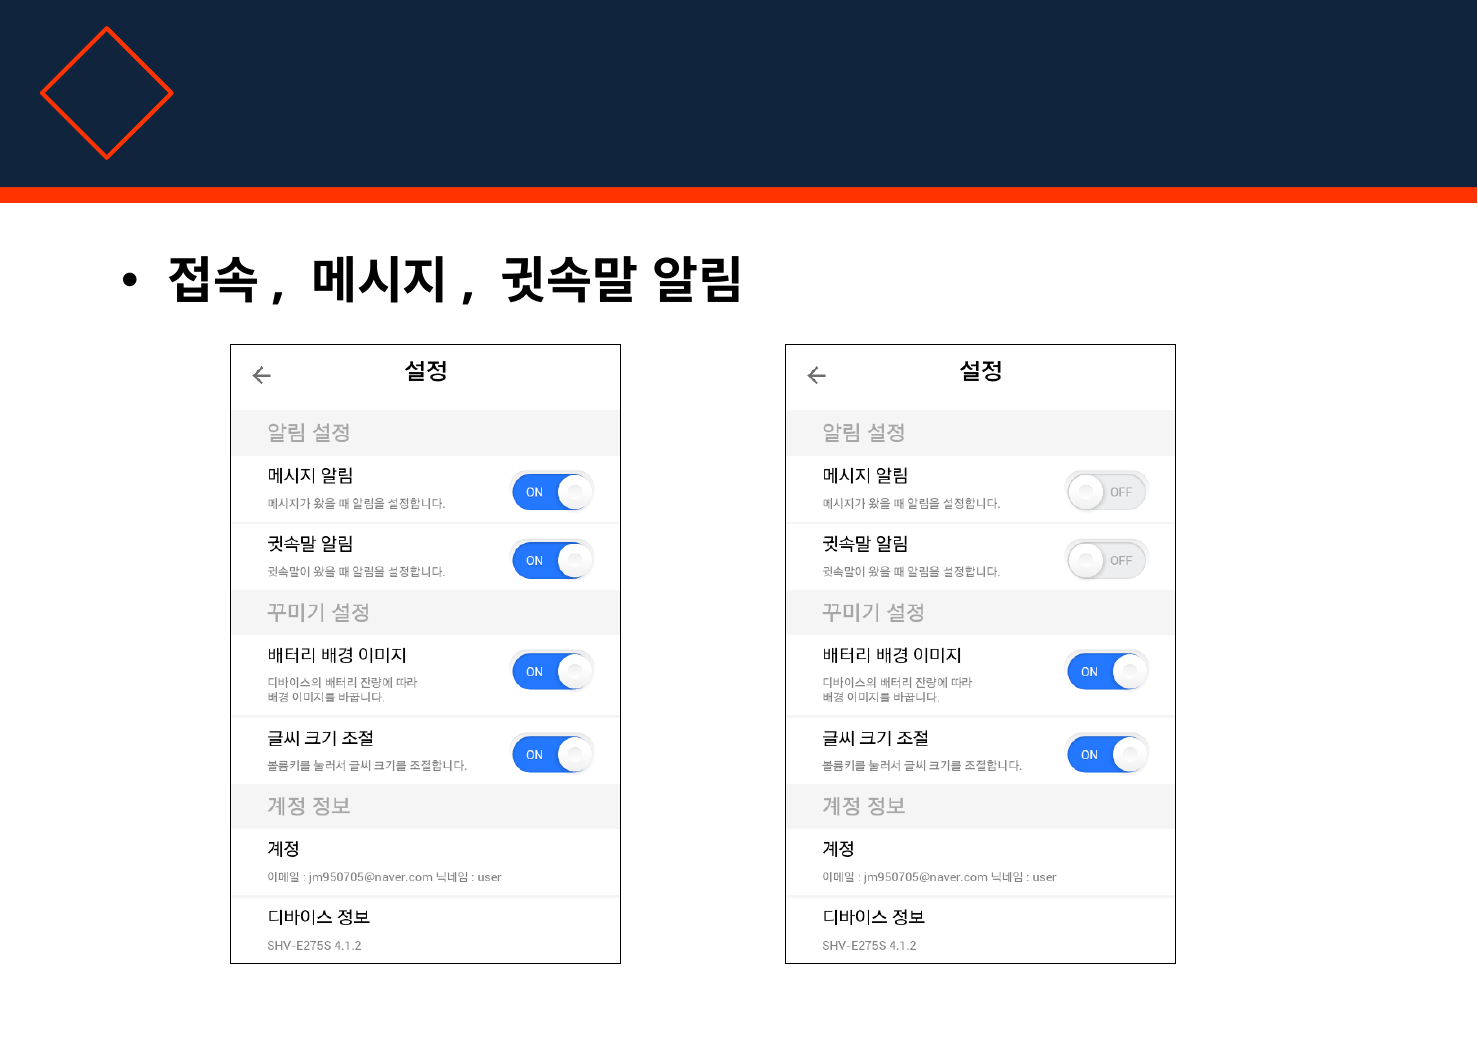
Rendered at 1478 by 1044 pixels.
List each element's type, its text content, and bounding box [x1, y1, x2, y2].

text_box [0, 0, 1478, 204]
picture [785, 344, 1176, 965]
text_box 접속, 메시지, 귓속말 알림 [106, 241, 1202, 317]
picture [230, 344, 621, 964]
